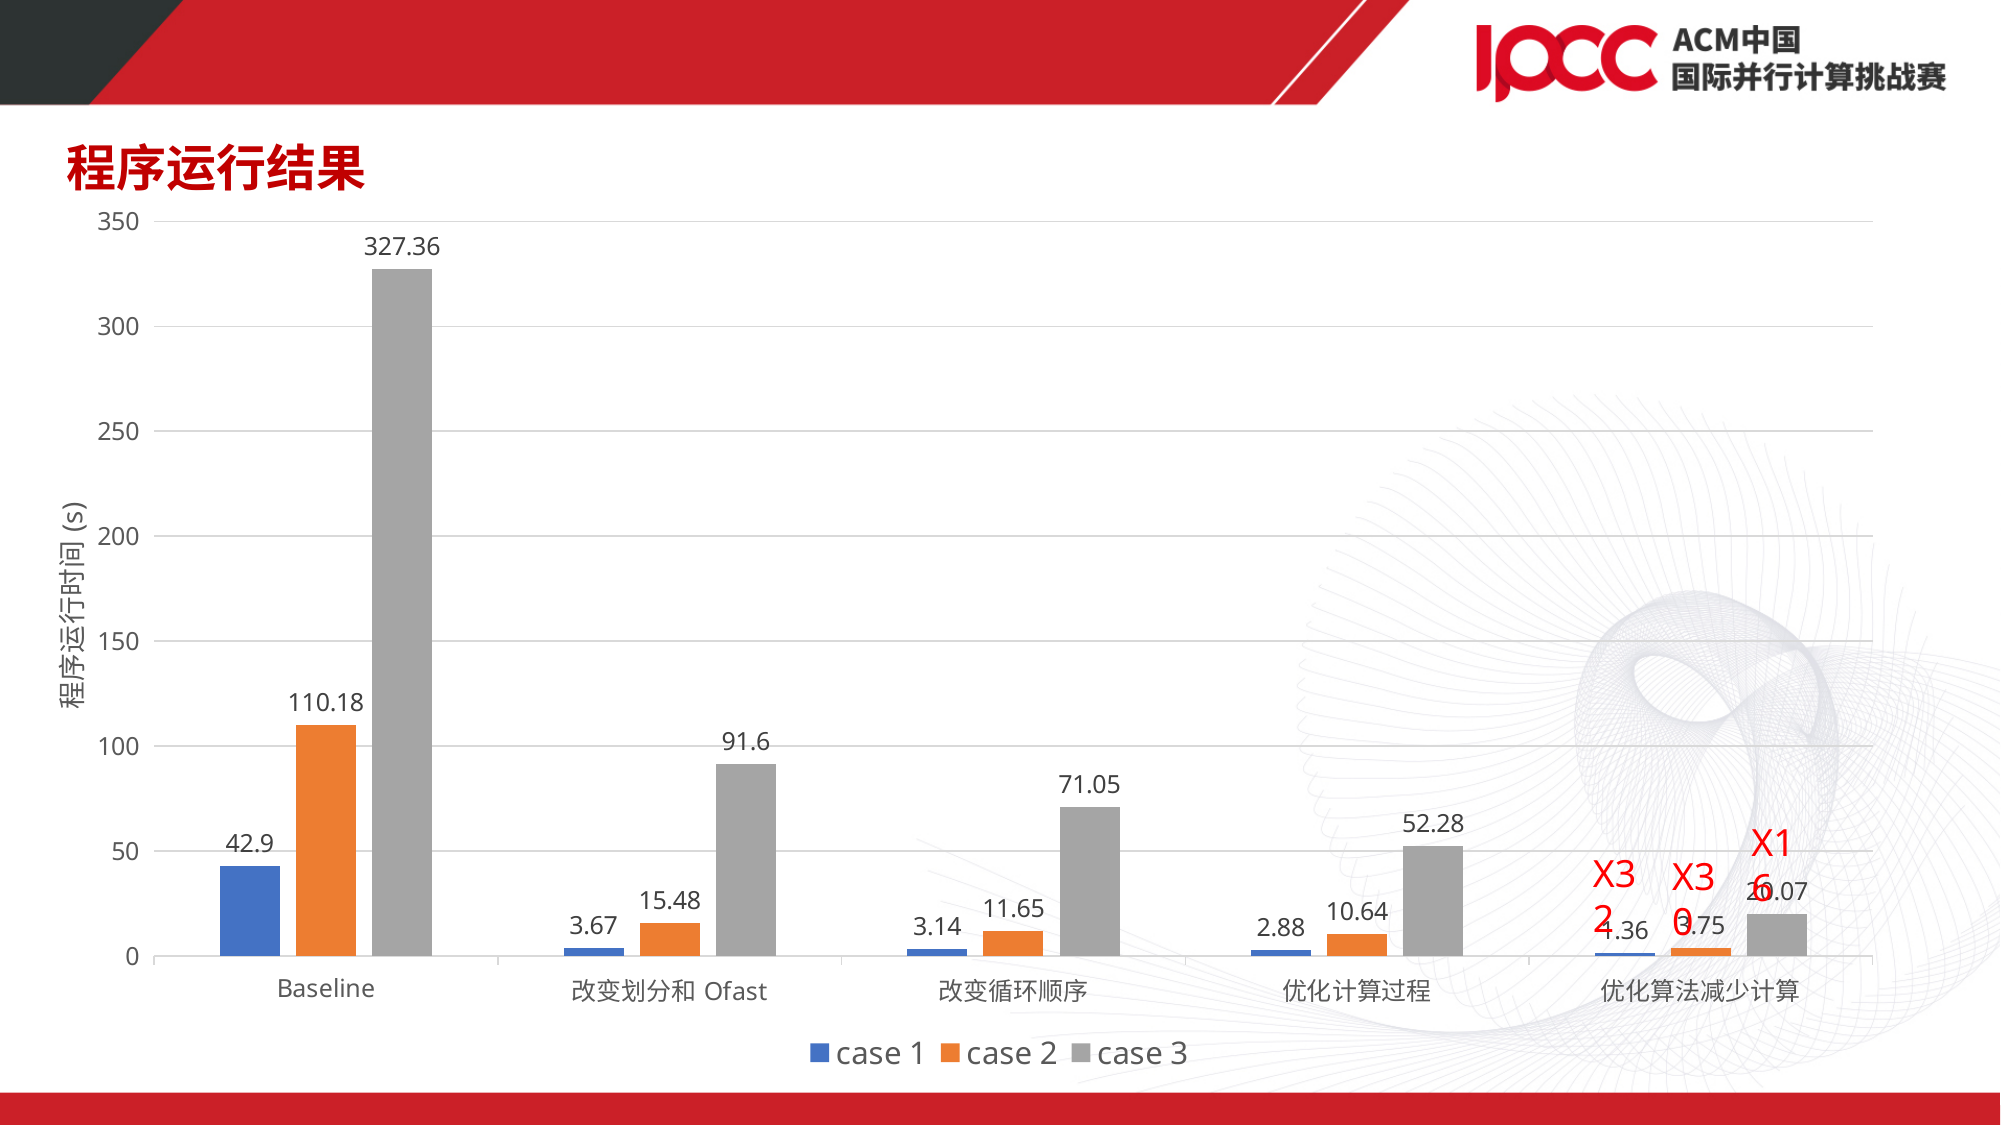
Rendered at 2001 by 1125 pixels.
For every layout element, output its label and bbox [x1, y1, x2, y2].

chart [41, 117, 1874, 1088]
picture [0, 0, 2001, 1125]
